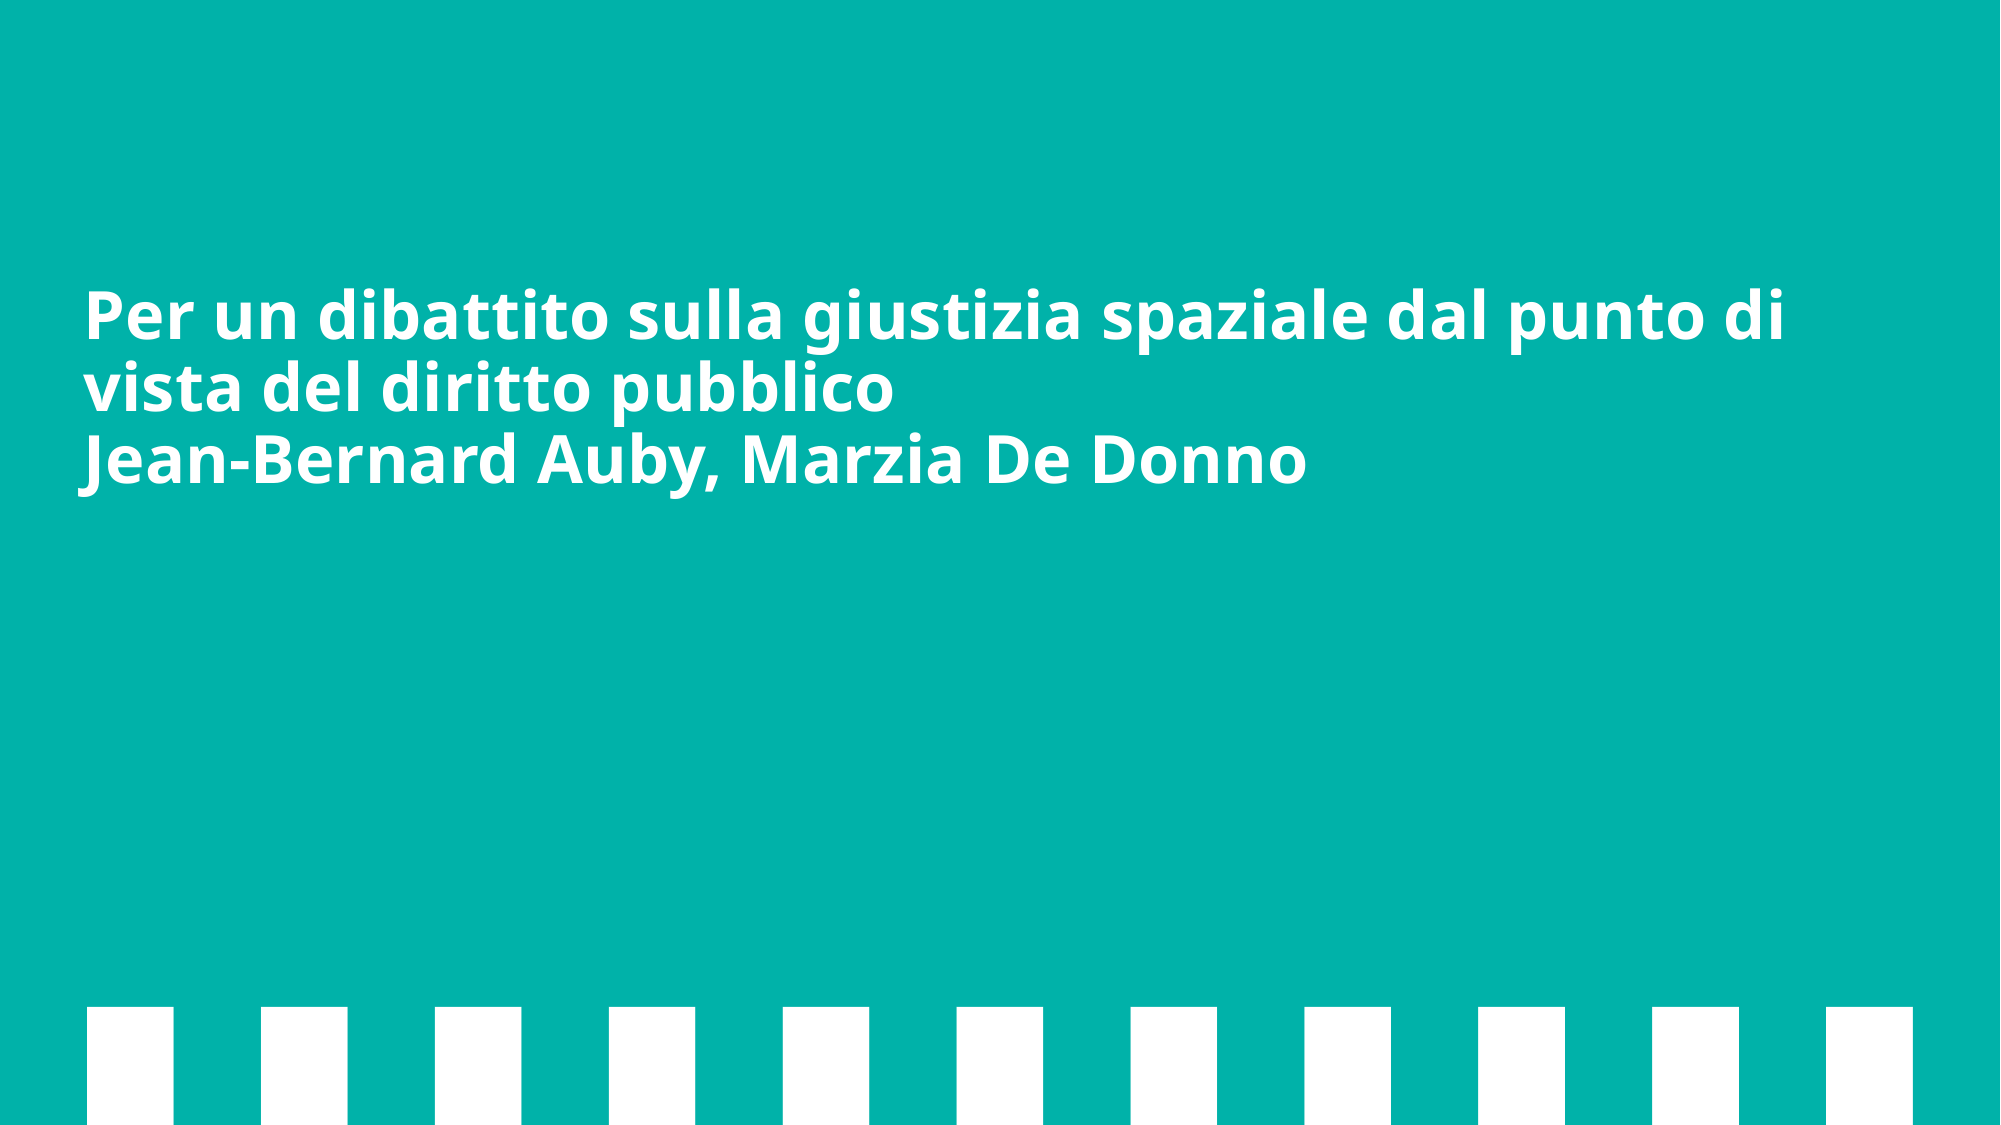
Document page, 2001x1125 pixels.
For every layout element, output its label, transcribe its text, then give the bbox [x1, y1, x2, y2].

title Per un dibattito sulla giustizia spaziale dal punto di vista del diritto pubblico Jean-Bernard Auby, Marzia De Donno [68, 274, 1913, 453]
